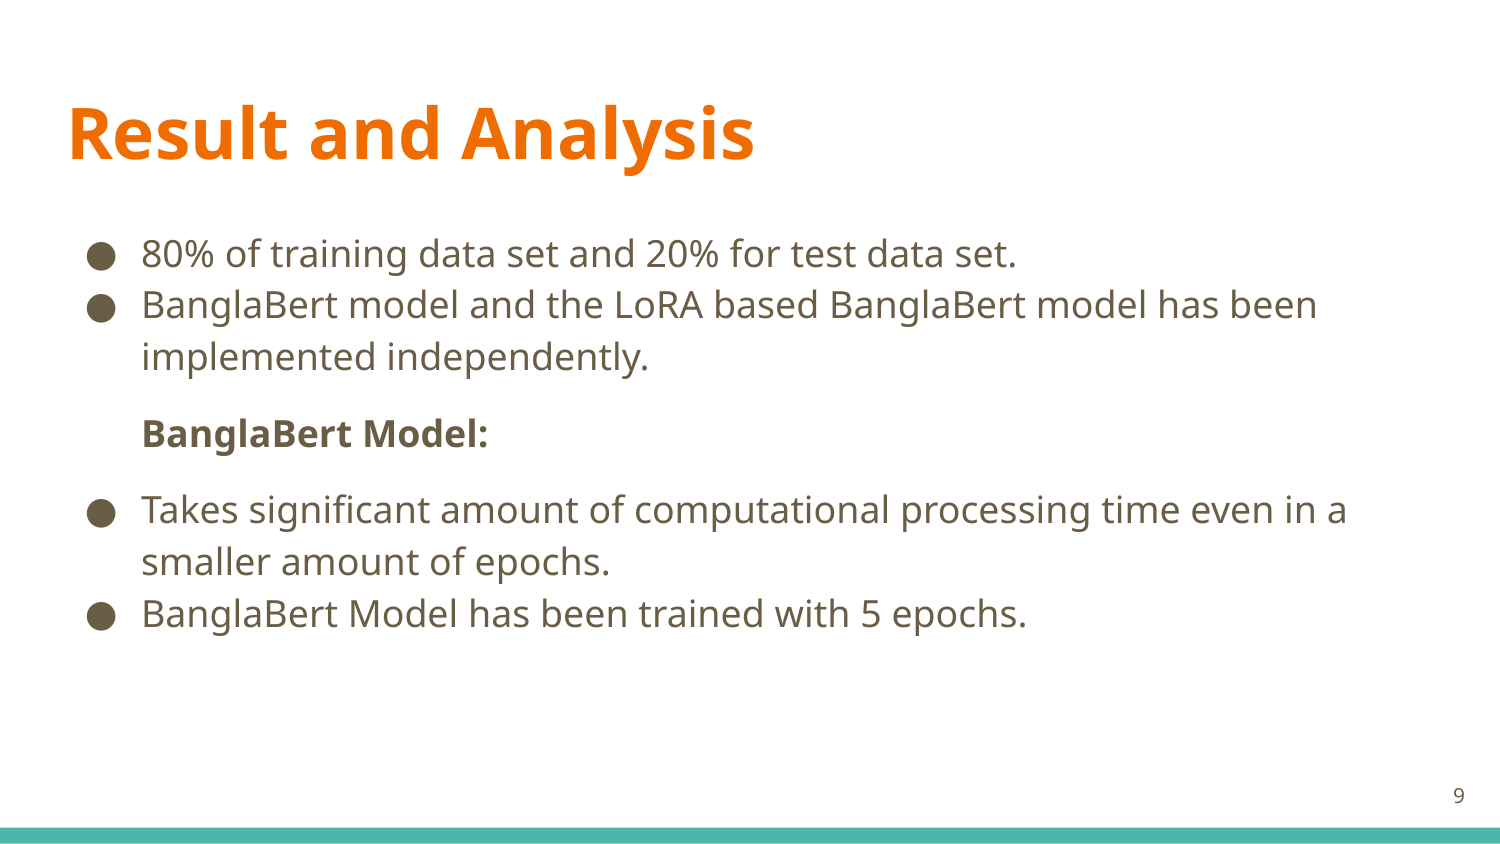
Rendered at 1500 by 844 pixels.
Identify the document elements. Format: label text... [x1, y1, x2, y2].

list 80% of training data set and 20% for test data set. BanglaBert model and the LoRA based BanglaBert model has been implemented independently. BanglaBert Model: Takes significant amount of computational processing time even in a smaller amount of epochs. BanglaBert Model has been trained with 5 epochs. [51, 207, 1449, 750]
slide_number ‹#› [1389, 764, 1480, 830]
title Result and Analysis [51, 72, 1449, 189]
